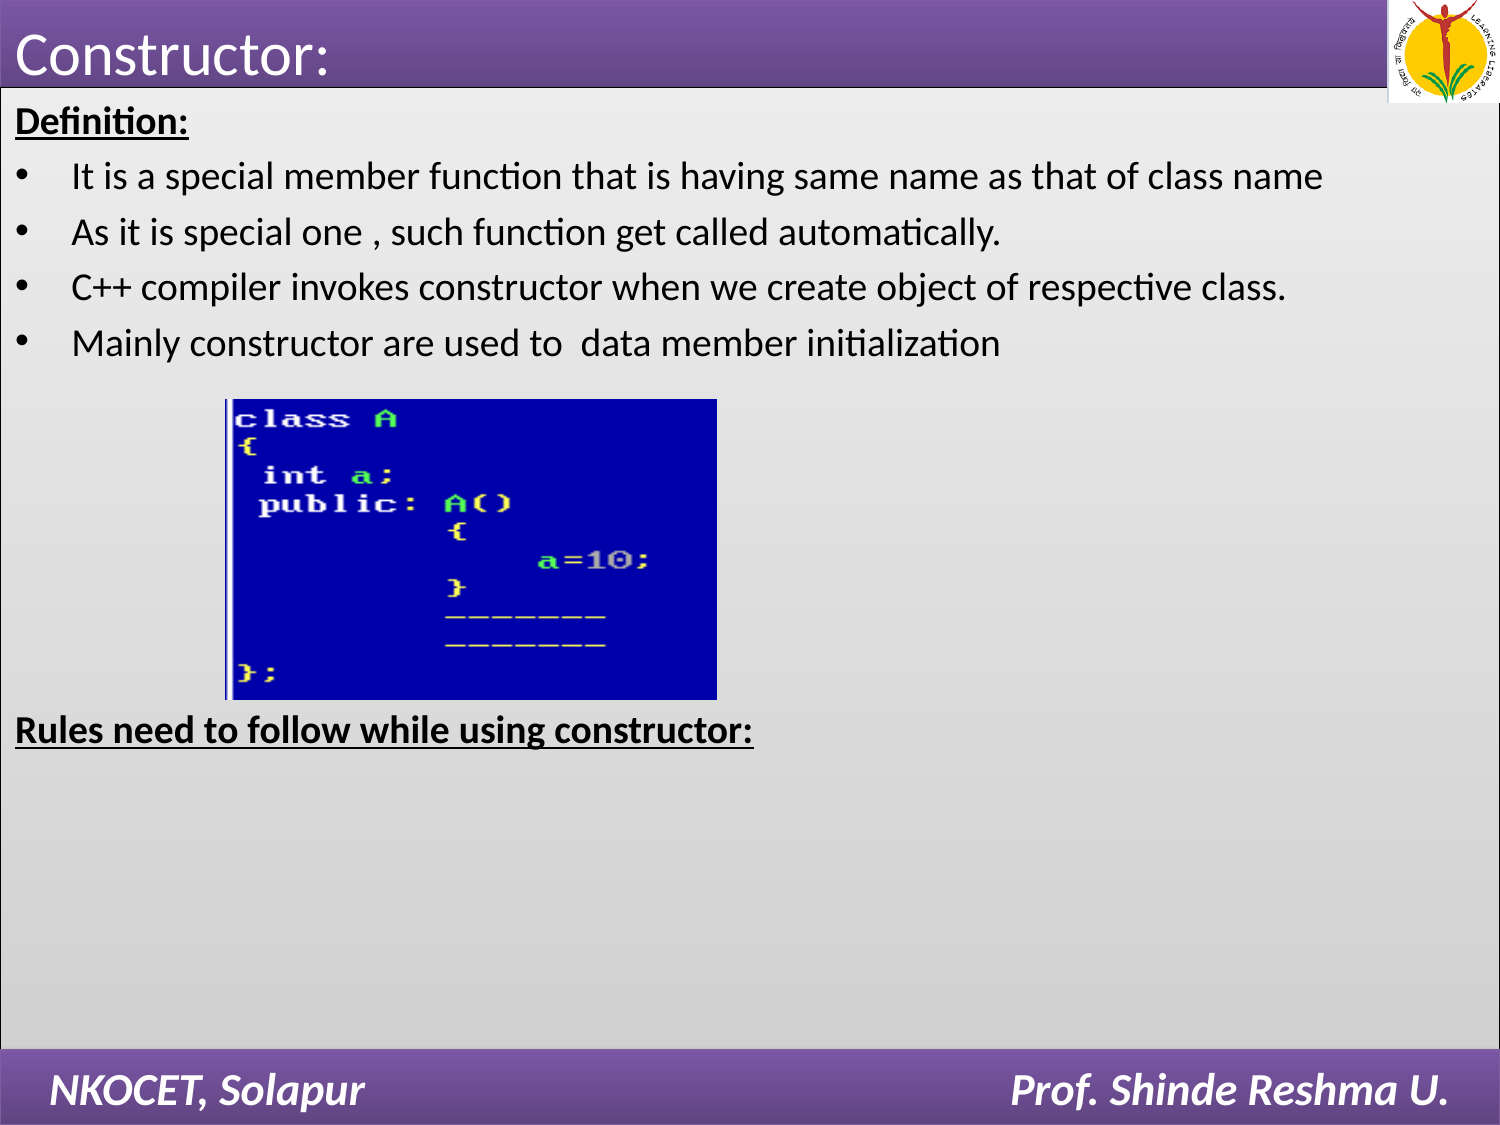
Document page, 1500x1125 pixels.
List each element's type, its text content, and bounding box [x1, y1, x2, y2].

title Constructor: [0, 0, 1385, 86]
picture [1387, 0, 1500, 104]
list Definition: It is a special member function that is having same name as that of class name As it is special one , such function get called automatically. C++ compiler invokes constructor when we create object of respective class. Mainly constructor are used to data member initialization Rules need to follow while using constructor: [0, 87, 1500, 1049]
picture [224, 399, 717, 701]
text_box NKOCET, Solapur Prof. Shinde Reshma U. [0, 1049, 1500, 1125]
